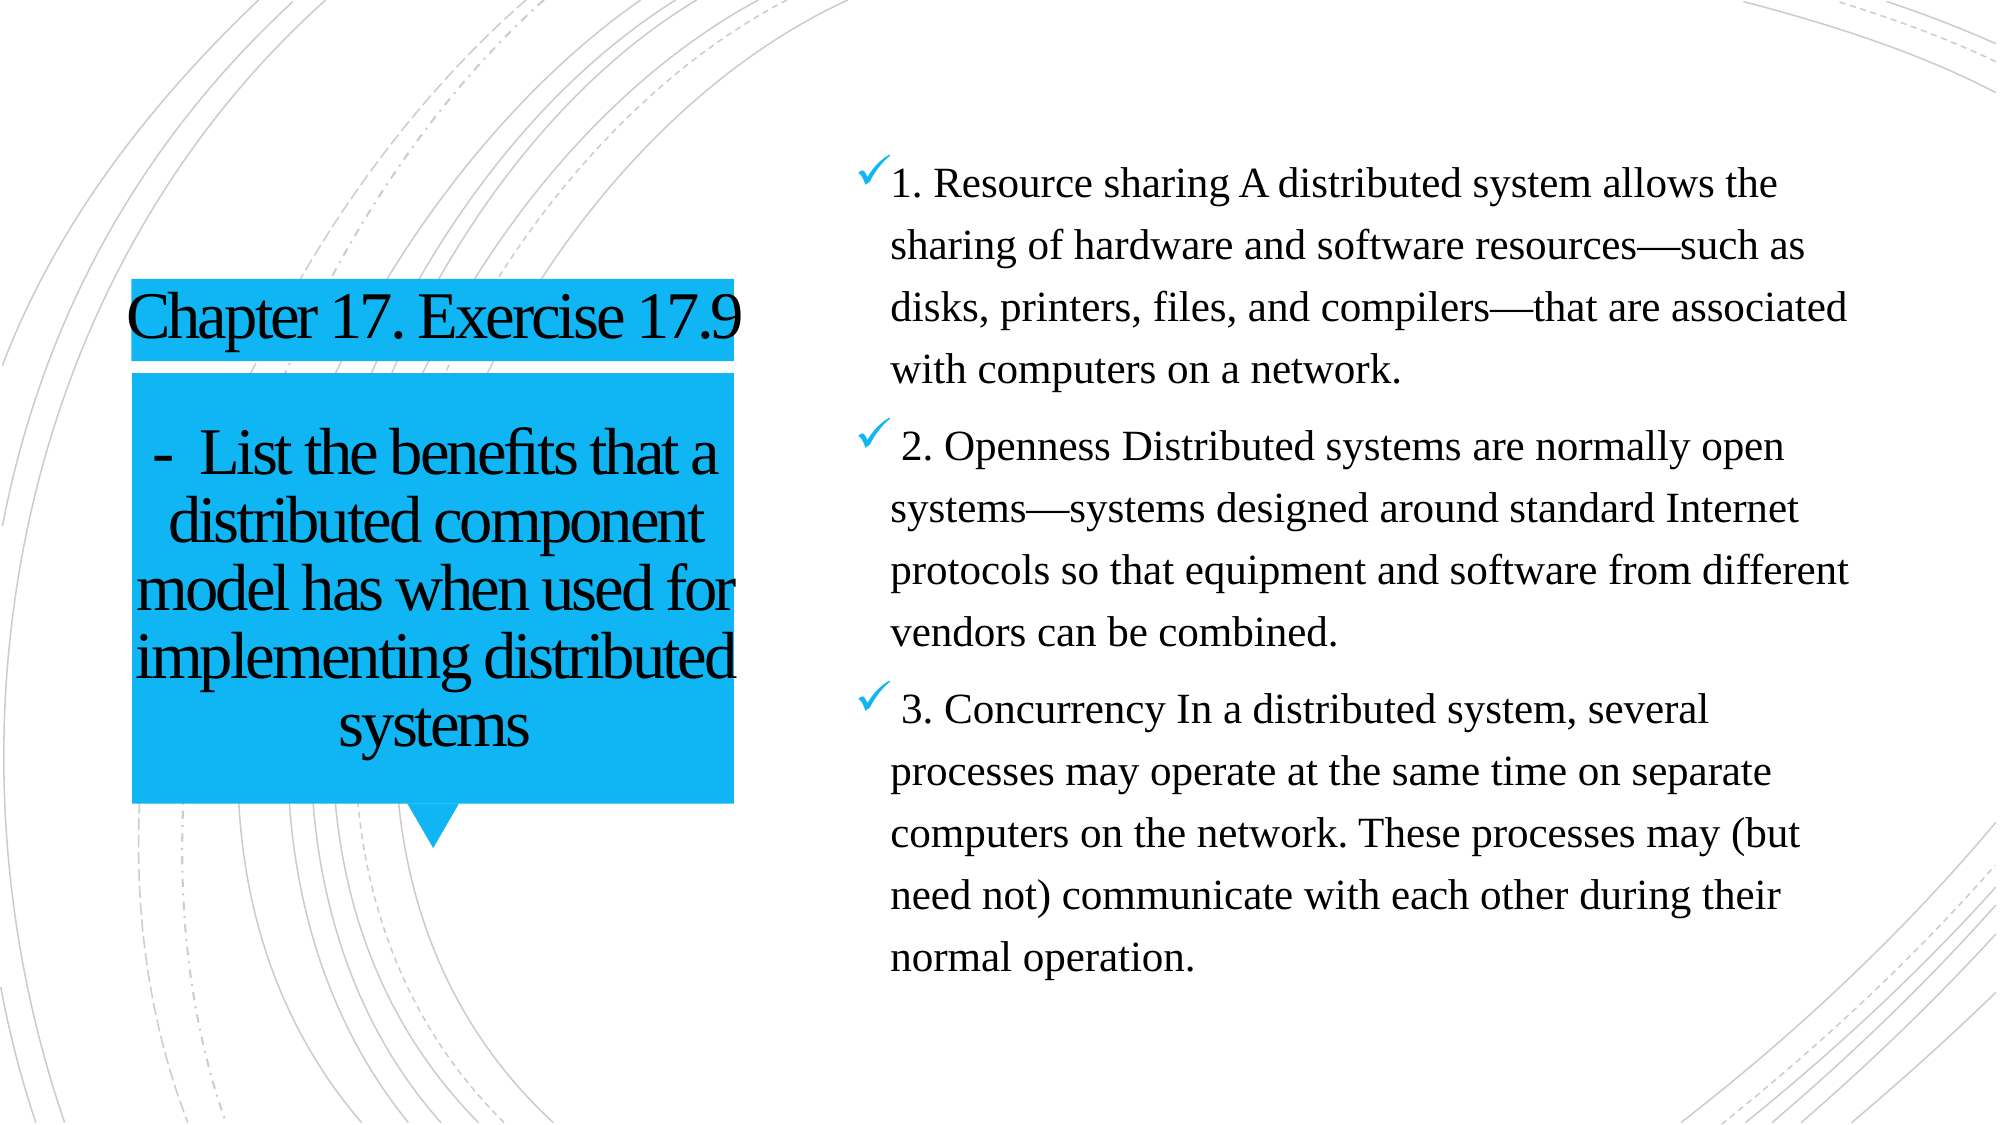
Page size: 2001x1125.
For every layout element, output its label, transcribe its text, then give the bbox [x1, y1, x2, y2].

title Chapter 17. Exercise 17.9 - List the beneﬁts that a distributed component model has when used for implementing distributed systems [79, 360, 791, 764]
list 1. Resource sharing A distributed system allows the sharing of hardware and software resources—such as disks, printers, files, and compilers—that are associated with computers on a network. 2. Openness Distributed systems are normally open systems—systems designed around standard Internet protocols so that equipment and software from different vendors can be combined. 3. Concurrency In a distributed system, several processes may operate at the same time on separate computers on the network. These processes may (but need not) communicate with each other during their normal operation. [839, 131, 1871, 993]
